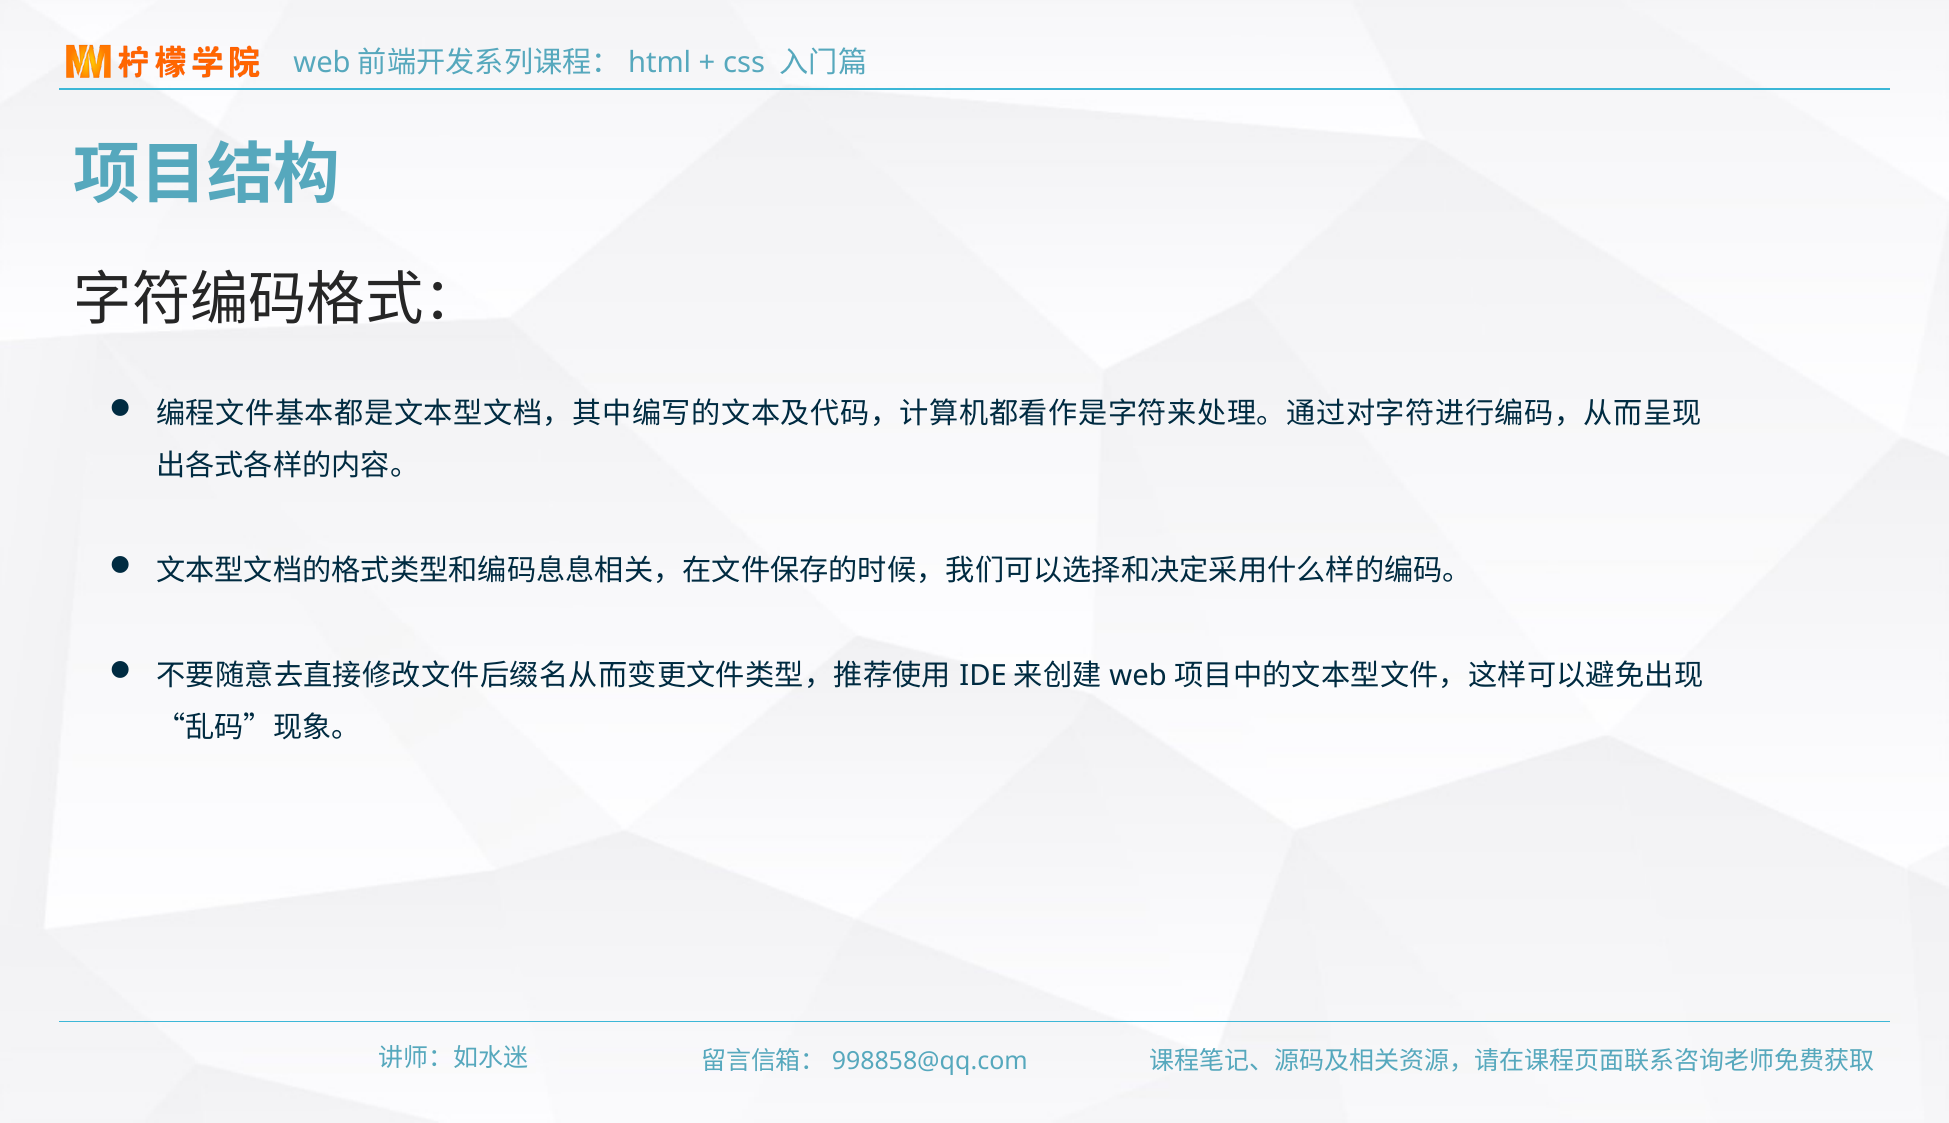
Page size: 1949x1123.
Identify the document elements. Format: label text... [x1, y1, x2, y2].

picture [0, 0, 1949, 1123]
text_box 项目结构 [59, 123, 1890, 219]
text_box 编程文件基本都是文本型文档，其中编写的文本及代码，计算机都看作是字符来处理。通过对字符进行编码，从而呈现出各式各样的内容。 文本型文档的格式类型和编码息息相关，在文件保存的时候，我们可以选择和决定采用什么样的编码。 不要随意去直接修改文件后缀名从而变更文件类型，推荐使用IDE来创建web项目中的文本型文件，这样可以避免出现“乱码”现象。 [94, 369, 1719, 804]
text_box 字符编码格式： [59, 253, 686, 339]
